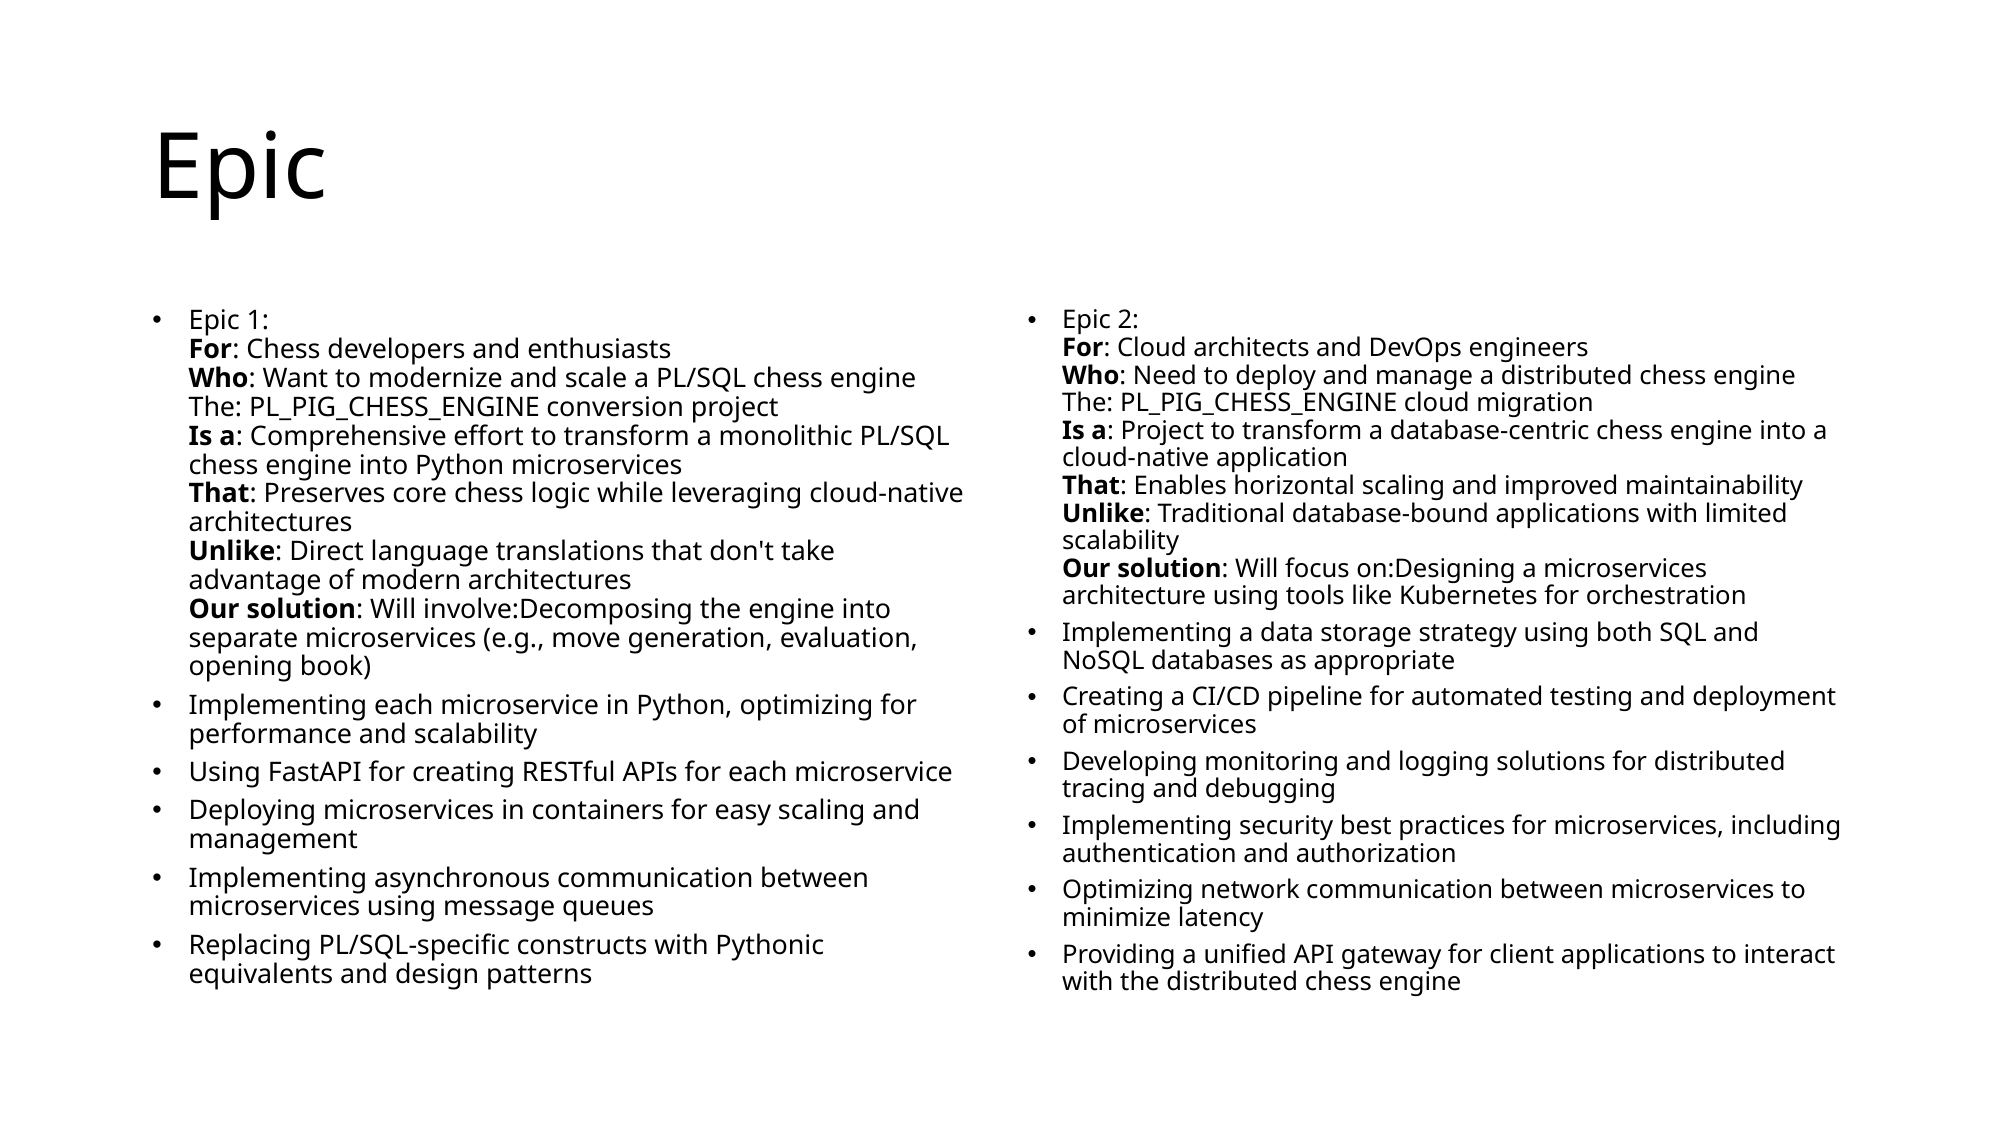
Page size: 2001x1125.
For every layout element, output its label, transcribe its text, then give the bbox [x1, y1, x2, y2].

title Epic [137, 59, 1863, 278]
list Epic 2: For: Cloud architects and DevOps engineers Who: Need to deploy and manage a distributed chess engine The: PL_PIG_CHESS_ENGINE cloud migration Is a: Project to transform a database-centric chess engine into a cloud-native application That: Enables horizontal scaling and improved maintainability Unlike: Traditional database-bound applications with limited scalability Our solution: Will focus on:Designing a microservices architecture using tools like Kubernetes for orchestration Implementing a data storage strategy using both SQL and NoSQL databases as appropriate Creating a CI/CD pipeline for automated testing and deployment of microservices Developing monitoring and logging solutions for distributed tracing and debugging Implementing security best practices for microservices, including authentication and authorization Optimizing network communication between microservices to minimize latency Providing a unified API gateway for client applications to interact with the distributed chess engine [1012, 299, 1863, 1014]
list Epic 1: For: Chess developers and enthusiasts Who: Want to modernize and scale a PL/SQL chess engine The: PL_PIG_CHESS_ENGINE conversion project Is a: Comprehensive effort to transform a monolithic PL/SQL chess engine into Python microservices That: Preserves core chess logic while leveraging cloud-native architectures Unlike: Direct language translations that don't take advantage of modern architectures Our solution: Will involve:Decomposing the engine into separate microservices (e.g., move generation, evaluation, opening book) Implementing each microservice in Python, optimizing for performance and scalability Using FastAPI for creating RESTful APIs for each microservice Deploying microservices in containers for easy scaling and management Implementing asynchronous communication between microservices using message queues Replacing PL/SQL-specific constructs with Pythonic equivalents and design patterns [137, 299, 988, 1014]
